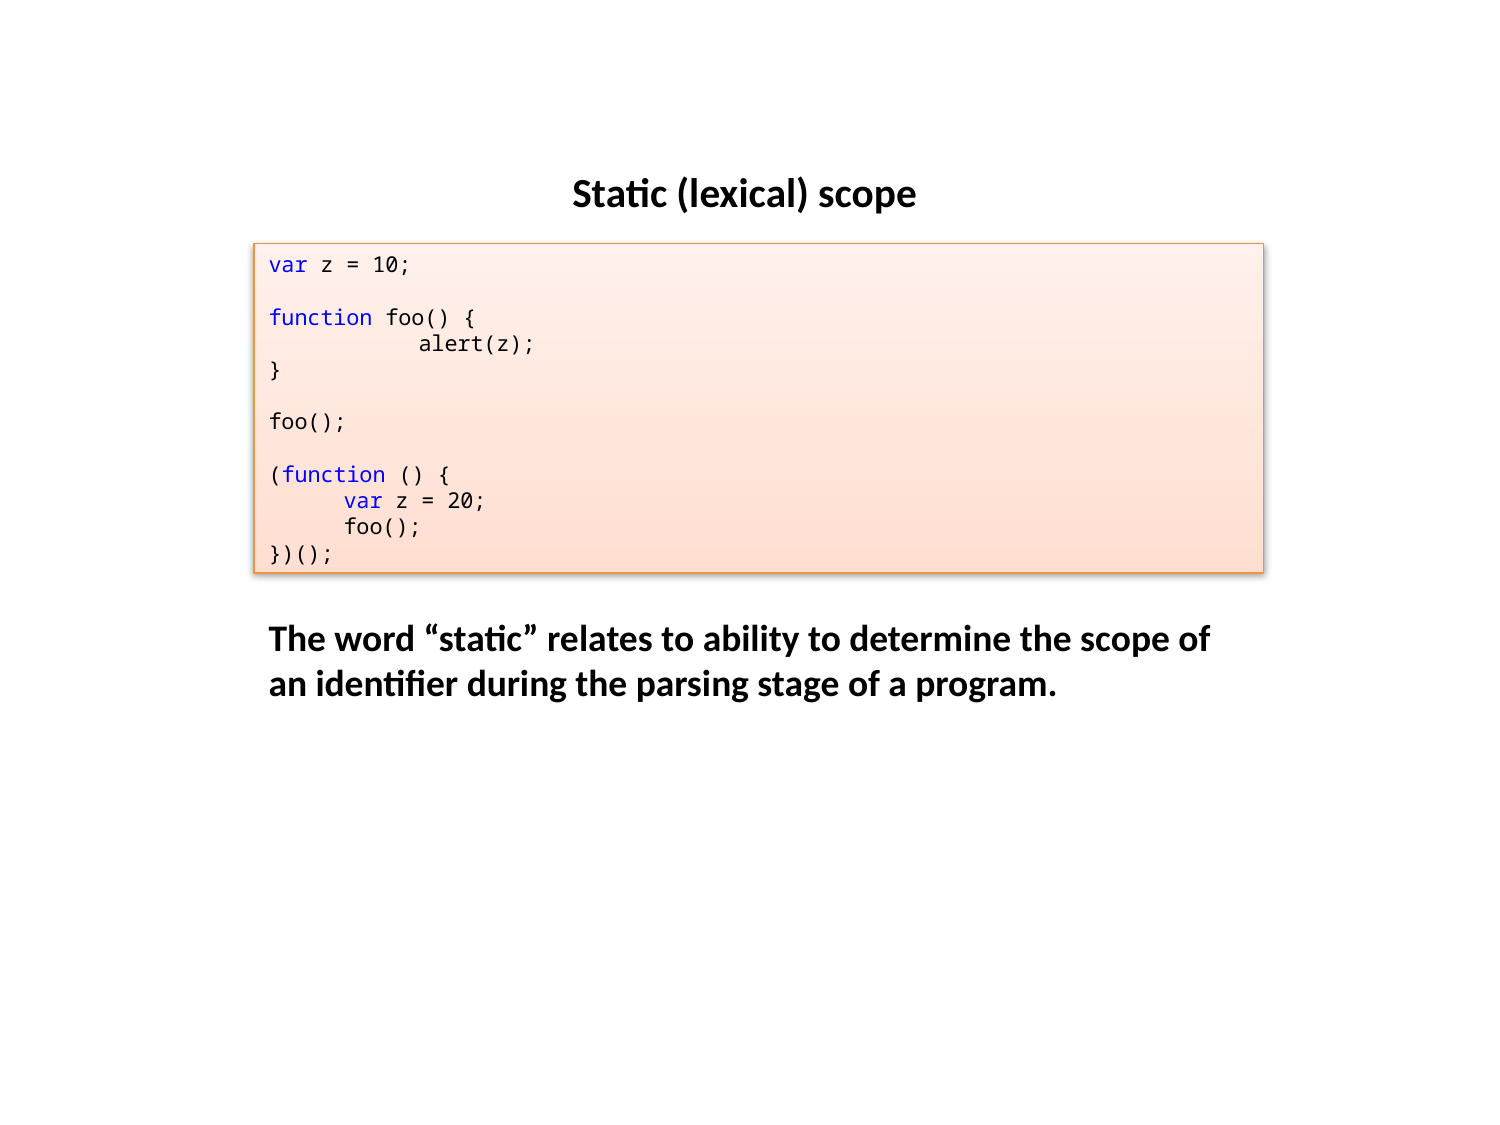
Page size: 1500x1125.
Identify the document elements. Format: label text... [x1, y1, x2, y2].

text_box The word “static” relates to ability to determine the scope of an identifier during the parsing stage of a program. [253, 606, 1264, 712]
text_box var z = 10; function foo() { alert(z); } foo(); (function () { var z = 20; foo(); })(); [253, 243, 1264, 574]
title Static (lexical) scope [266, 158, 1223, 224]
